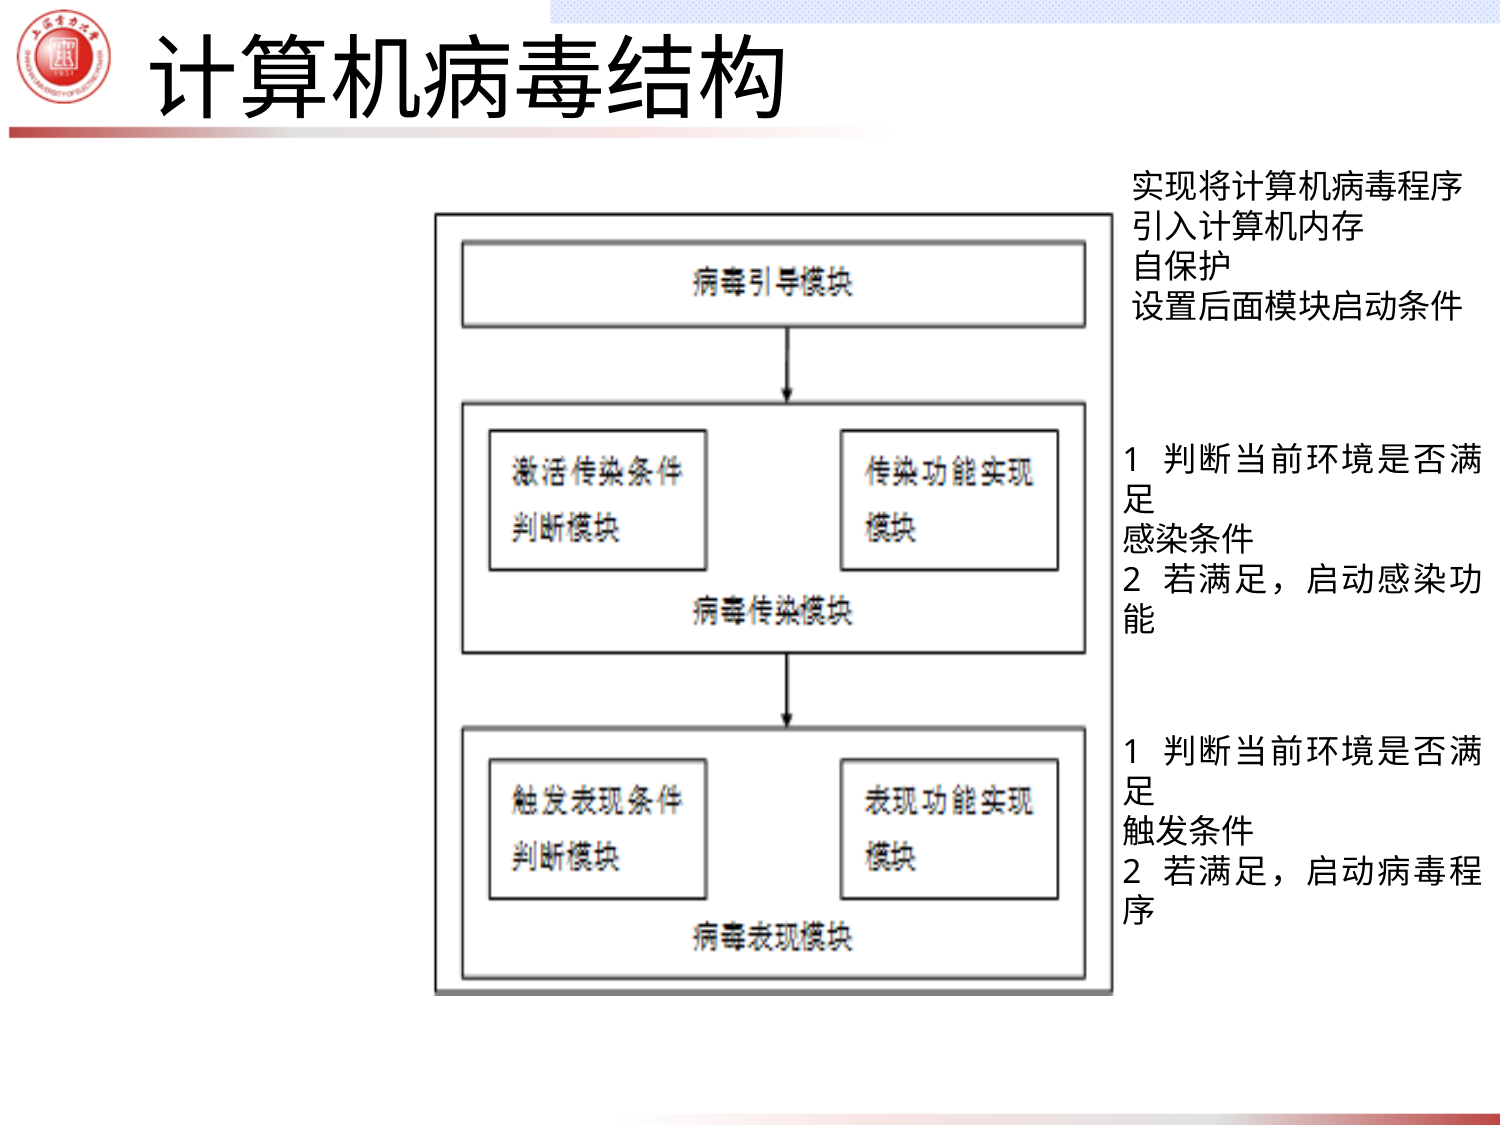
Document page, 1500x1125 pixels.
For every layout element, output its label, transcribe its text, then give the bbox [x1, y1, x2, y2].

text_box 1 判断当前环境是否满足 触发条件 2 若满足，启动病毒程序 [1127, 722, 1498, 858]
text_box 实现将计算机病毒程序 引入计算机内存 自保护 设置后面模块启动条件 [1117, 157, 1480, 333]
text_box 1 判断当前环境是否满足 感染条件 2 若满足，启动感染功能 [1127, 430, 1498, 566]
picture [0, 0, 1500, 1125]
text_box 计算机病毒结构 [131, 47, 1315, 138]
